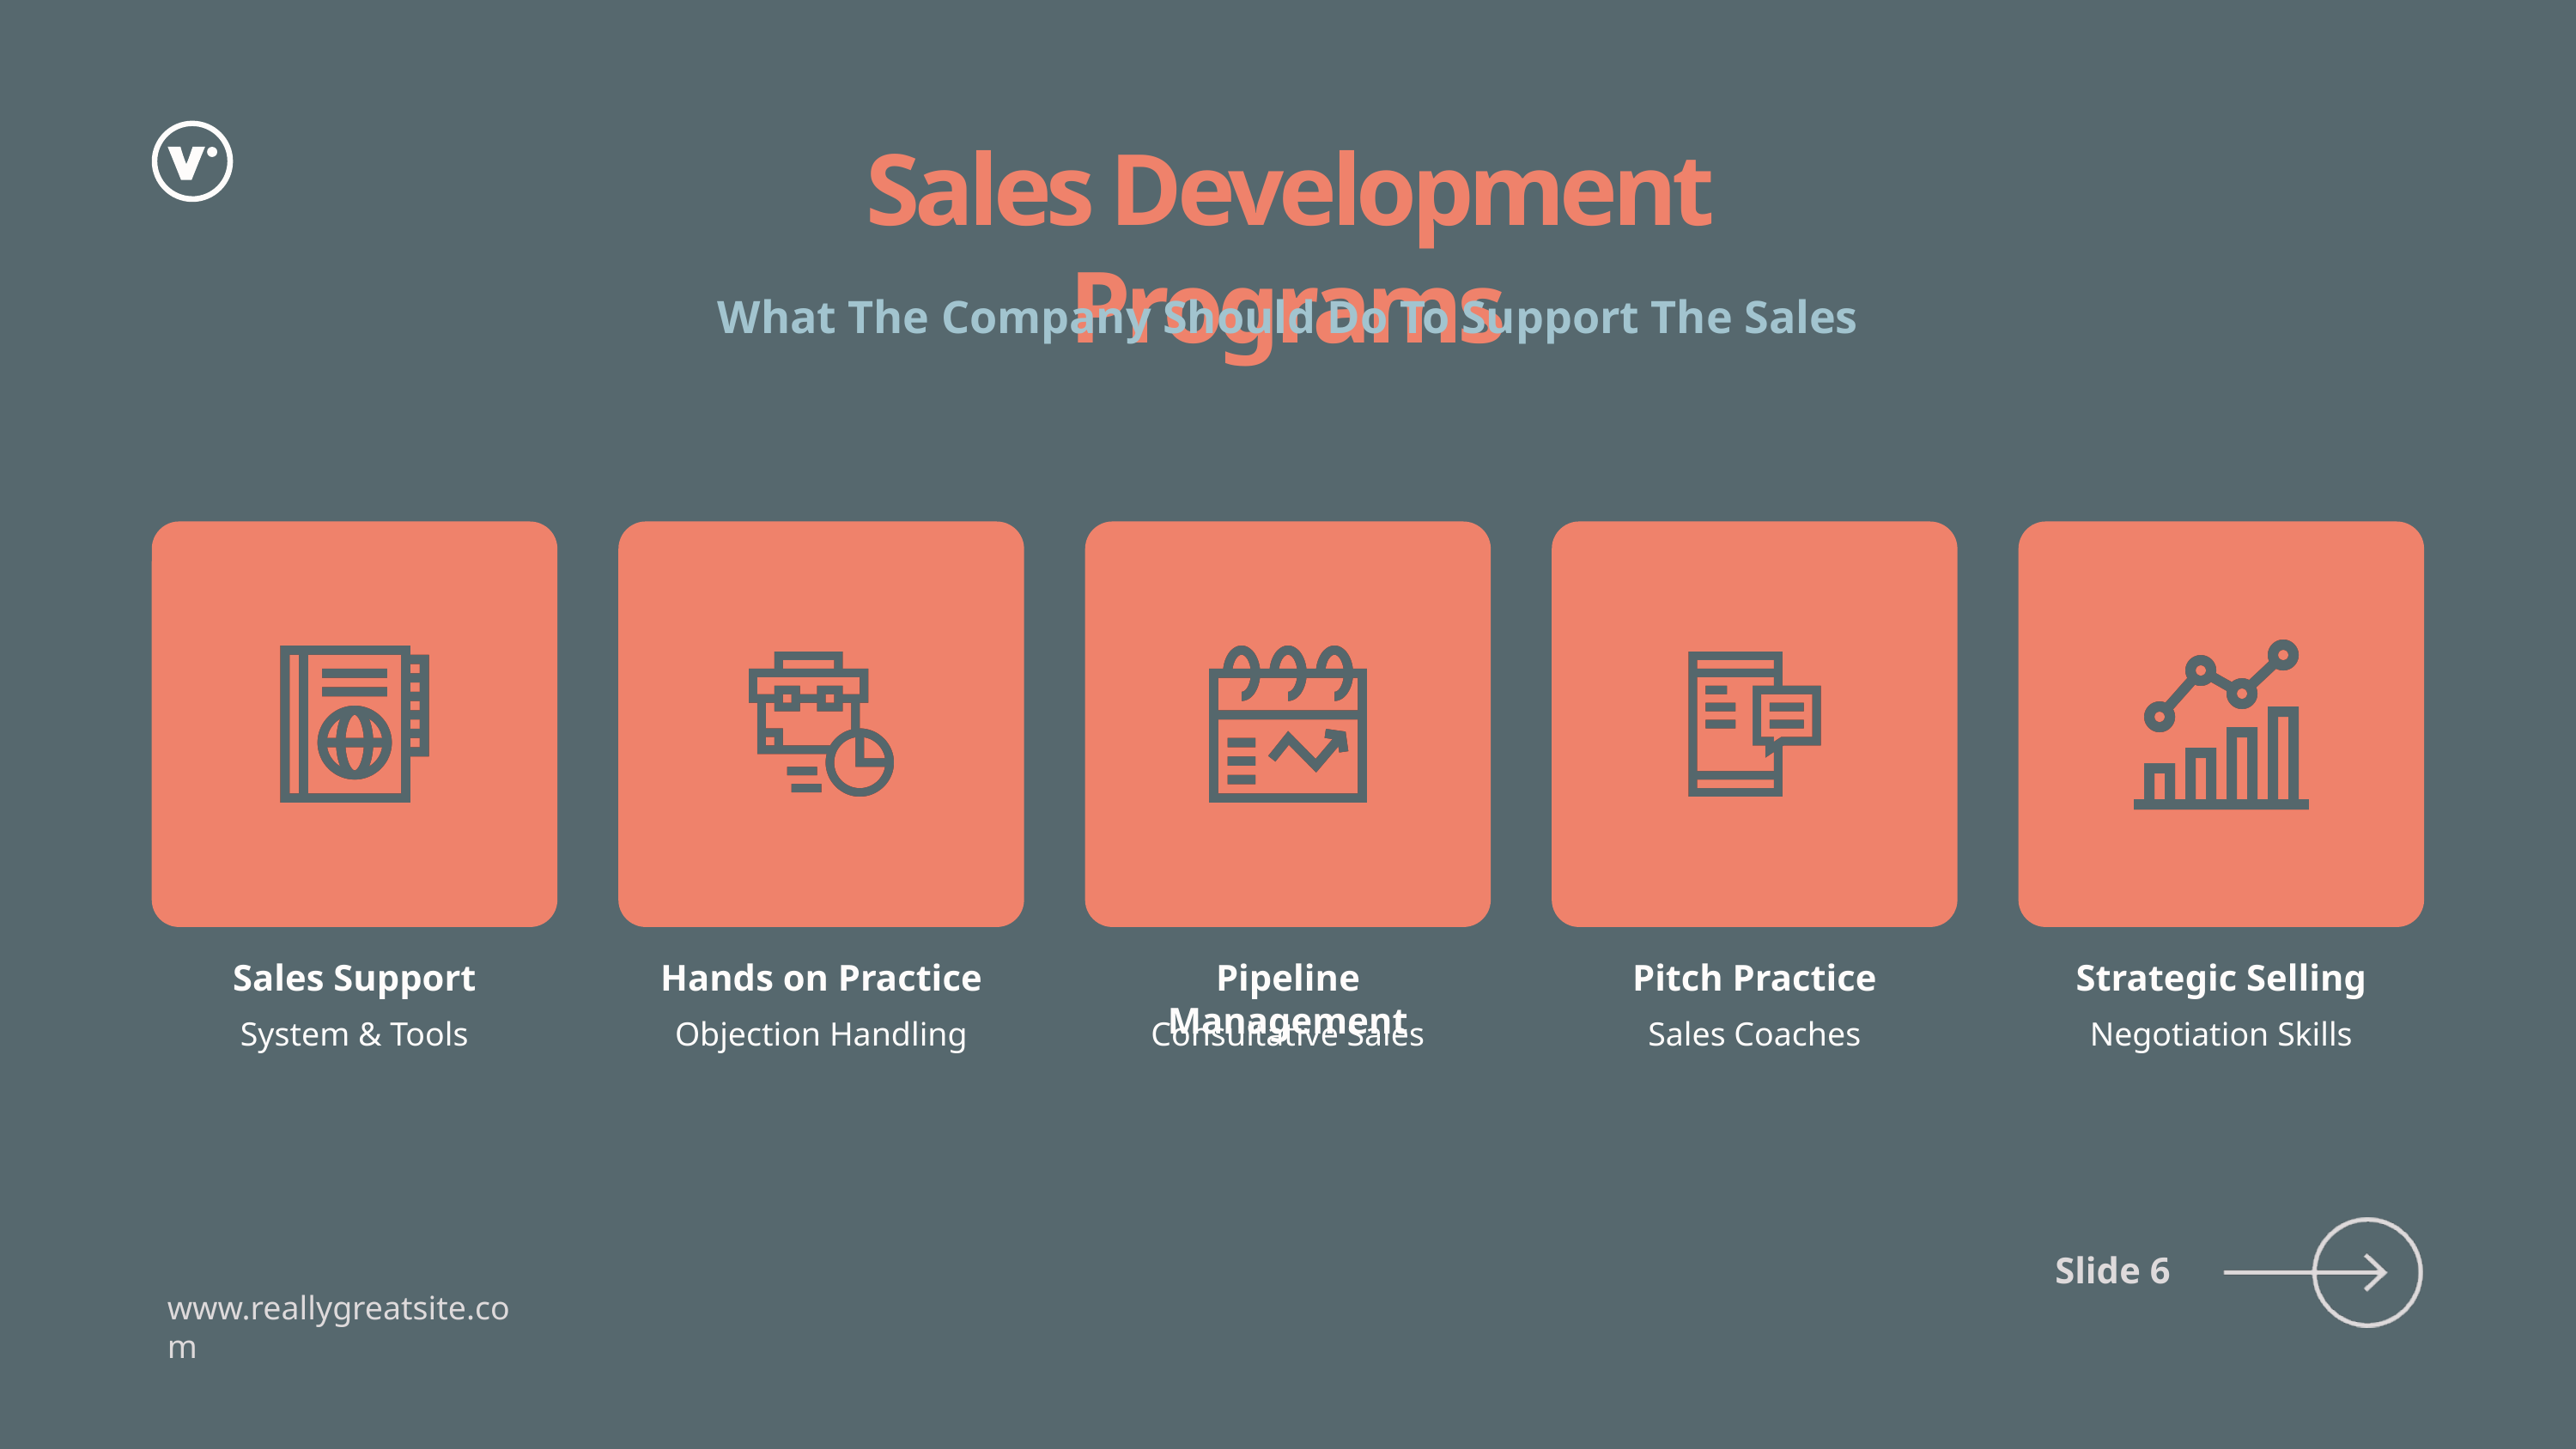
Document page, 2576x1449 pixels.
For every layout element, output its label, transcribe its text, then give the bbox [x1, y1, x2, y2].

picture [2222, 1217, 2425, 1328]
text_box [151, 120, 234, 203]
list Sales Support [151, 949, 558, 1001]
list Objection Handling [618, 1008, 1024, 1060]
list Strategic Selling [2018, 949, 2425, 1001]
list Sales Coaches [1552, 1008, 1958, 1060]
text_box [617, 520, 1025, 928]
list Hands on Practice [618, 949, 1024, 1001]
list Pipeline Management [1084, 949, 1492, 1001]
picture [1209, 646, 1367, 803]
list Negotiation Skills [2018, 1008, 2425, 1060]
list Pitch Practice [1552, 949, 1958, 1001]
list System & Tools [151, 1008, 558, 1060]
text_box [150, 520, 559, 928]
picture [749, 652, 894, 797]
text_box [1084, 520, 1492, 928]
picture [1682, 652, 1827, 797]
list www.reallygreatsite.com [155, 1281, 544, 1325]
text_box [2017, 520, 2426, 928]
list Slide 6 [2042, 1241, 2189, 1294]
list Sales Development Programs [661, 120, 1915, 258]
text_box [1551, 520, 1959, 928]
picture [276, 646, 434, 803]
list Consultative Sales [1084, 1008, 1492, 1060]
picture [2134, 637, 2309, 812]
list What The Company Should Do To Support The Sales [689, 282, 1887, 335]
